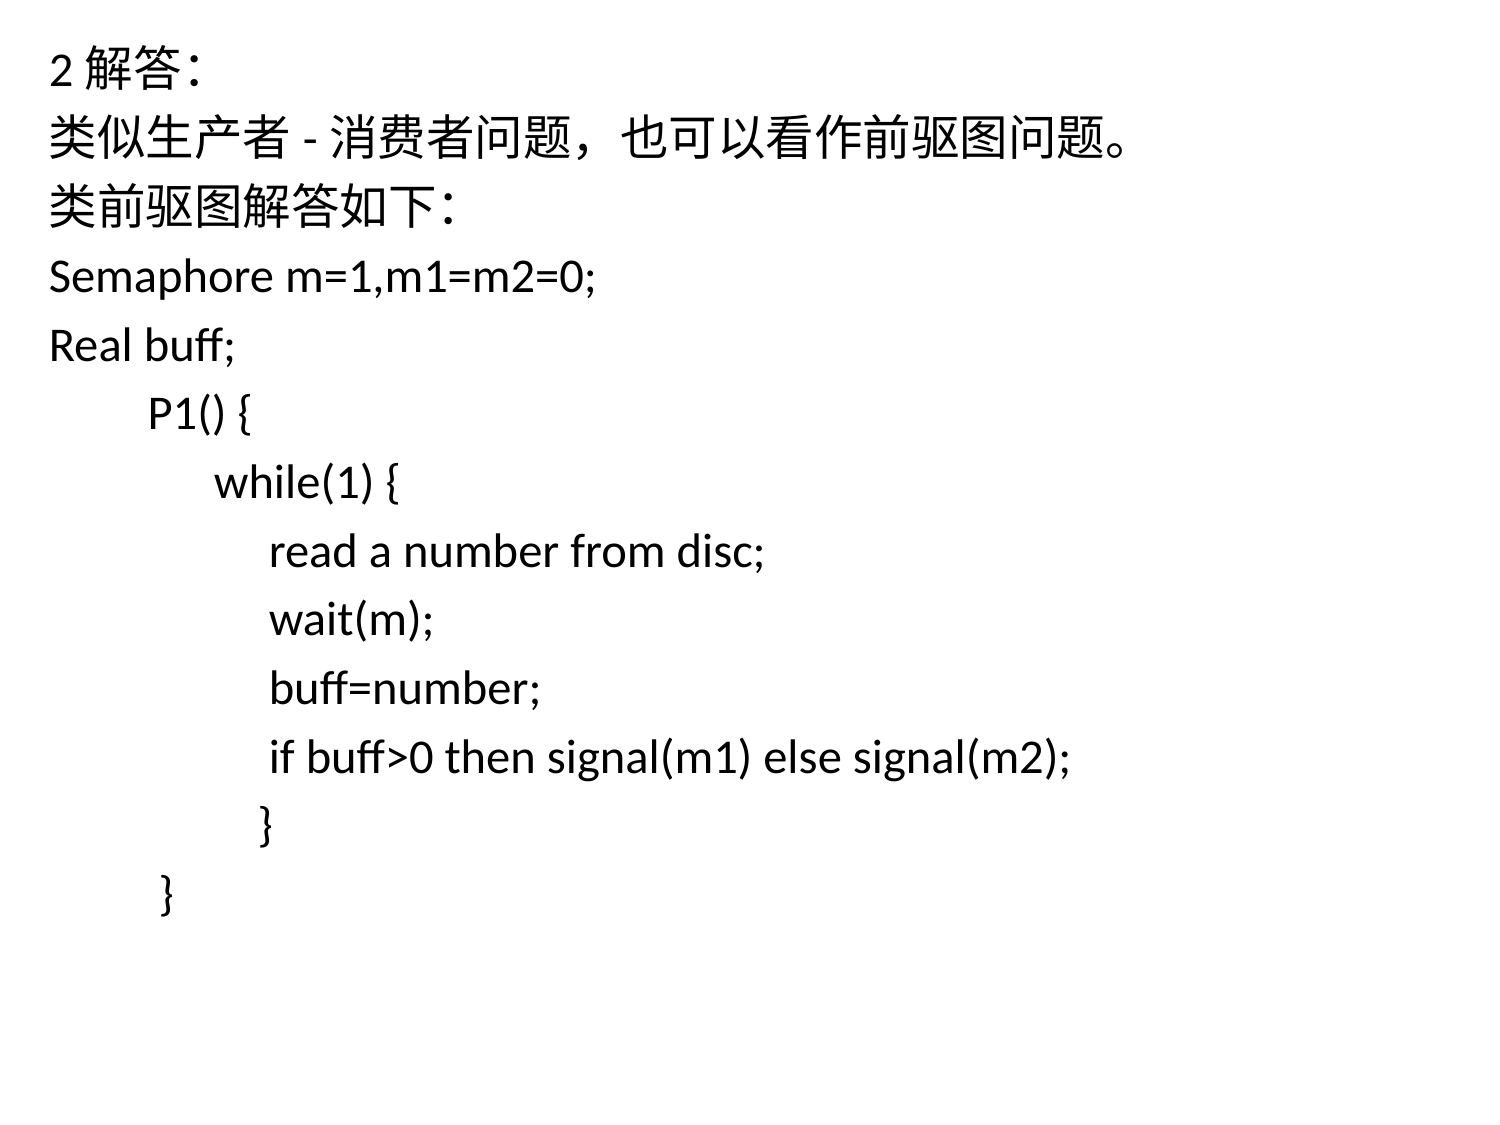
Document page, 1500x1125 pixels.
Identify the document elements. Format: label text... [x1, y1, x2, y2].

list 2解答： 类似生产者-消费者问题，也可以看作前驱图问题。 类前驱图解答如下： Semaphore m=1,m1=m2=0; Real buff; P1() { while(1) { read a number from disc; wait(m); buff=number; if buff>0 then signal(m1) else signal(m2); } } [40, 30, 1426, 1006]
